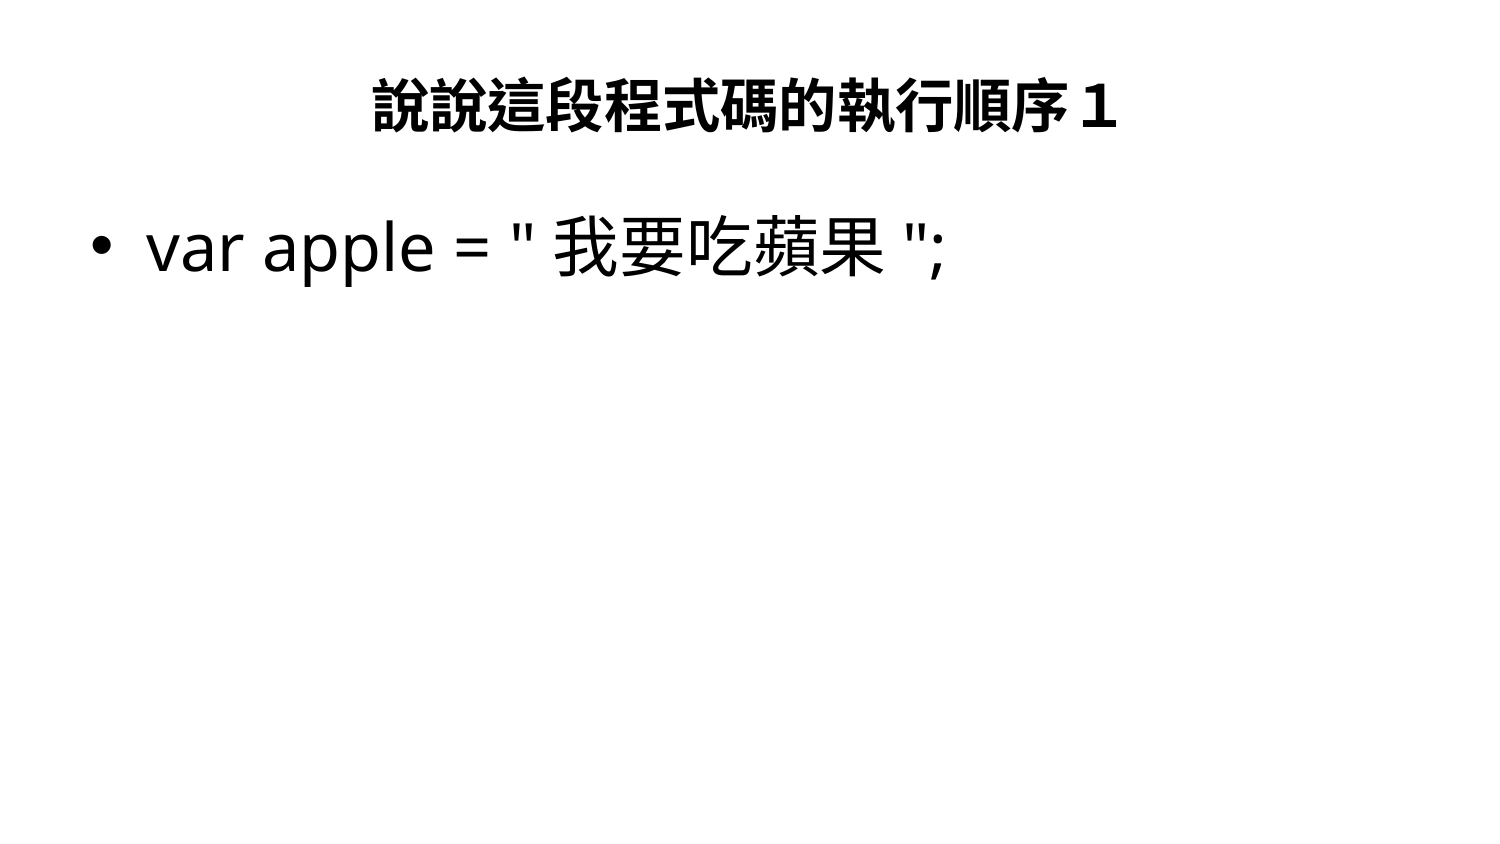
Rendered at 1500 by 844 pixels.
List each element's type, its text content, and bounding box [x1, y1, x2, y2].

title 說說這段程式碼的執行順序１ [75, 33, 1425, 175]
list var apple = "我要吃蘋果"; [75, 196, 1425, 754]
